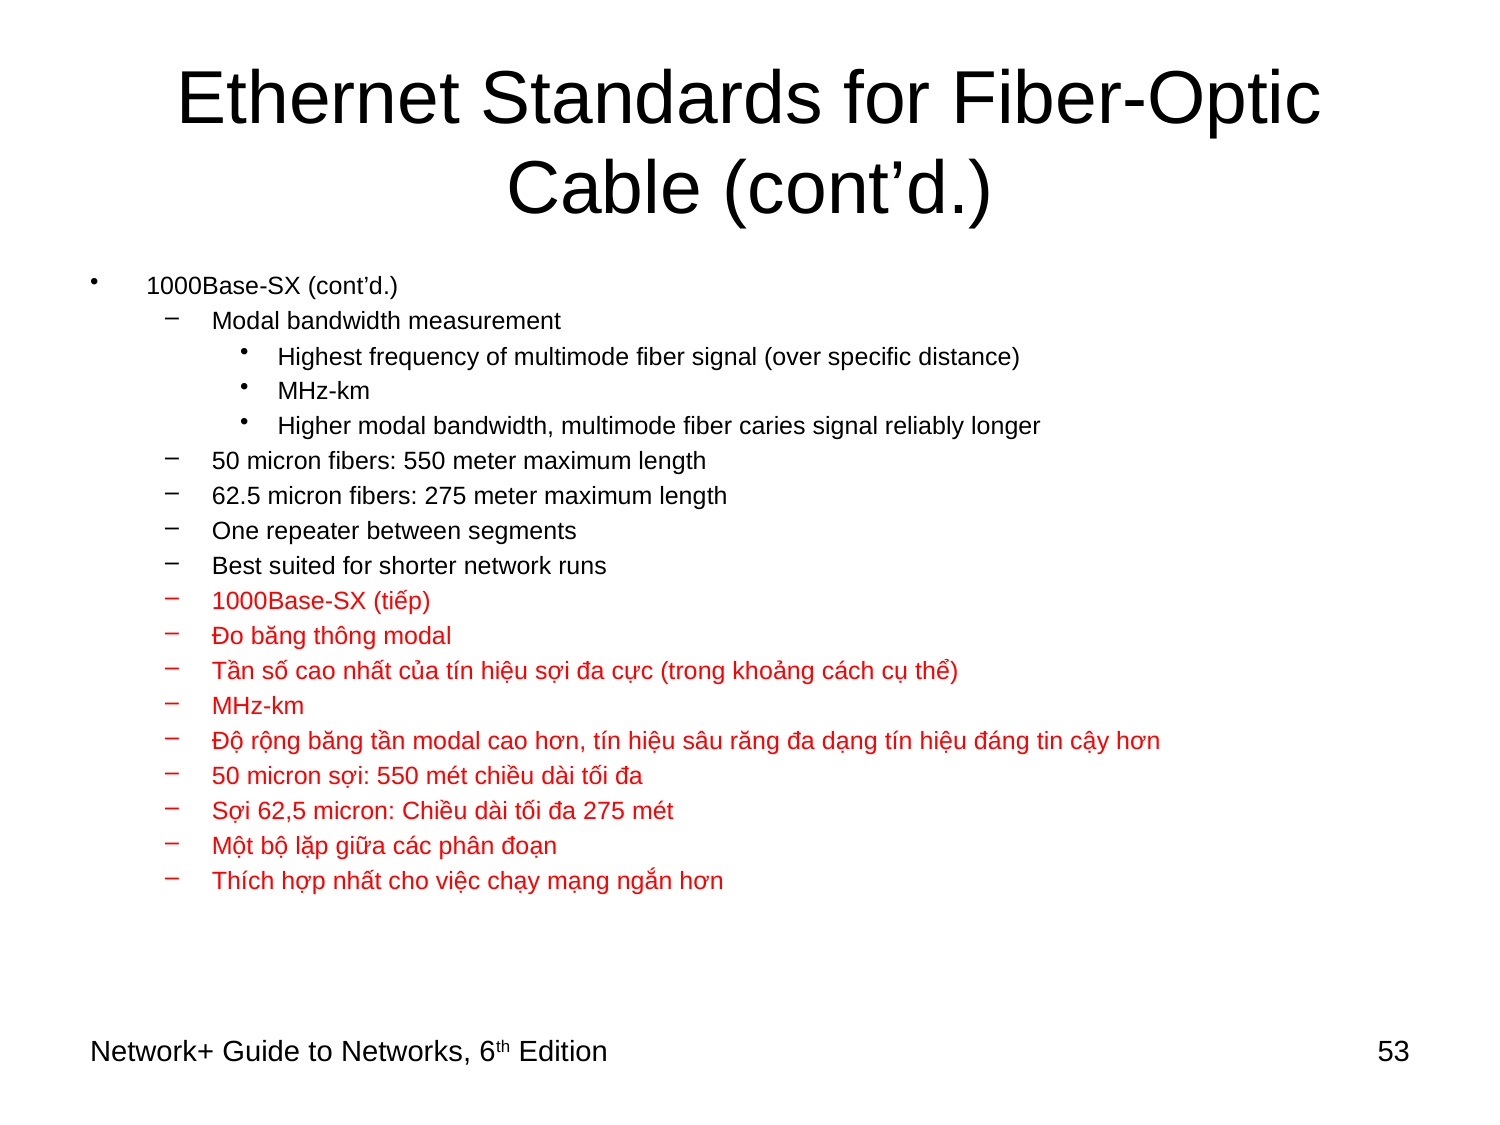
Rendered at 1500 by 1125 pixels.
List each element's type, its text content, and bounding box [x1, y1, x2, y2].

list 1000Base-SX (cont’d.) Modal bandwidth measurement Highest frequency of multimode fiber signal (over specific distance) MHz-km Higher modal bandwidth, multimode fiber caries signal reliably longer 50 micron fibers: 550 meter maximum length 62.5 micron fibers: 275 meter maximum length One repeater between segments Best suited for shorter network runs 1000Base-SX (tiếp) Đo băng thông modal Tần số cao nhất của tín hiệu sợi đa cực (trong khoảng cách cụ thể) MHz-km Độ rộng băng tần modal cao hơn, tín hiệu sâu răng đa dạng tín hiệu đáng tin cậy hơn 50 micron sợi: 550 mét chiều dài tối đa Sợi 62,5 micron: Chiều dài tối đa 275 mét Một bộ lặp giữa các phân đoạn Thích hợp nhất cho việc chạy mạng ngắn hơn [75, 262, 1425, 1005]
footer Network+ Guide to Networks, 6th Edition [74, 1024, 988, 1103]
slide_number 53 [1074, 1024, 1426, 1103]
title Ethernet Standards for Fiber-Optic Cable (cont’d.) [75, 45, 1425, 233]
